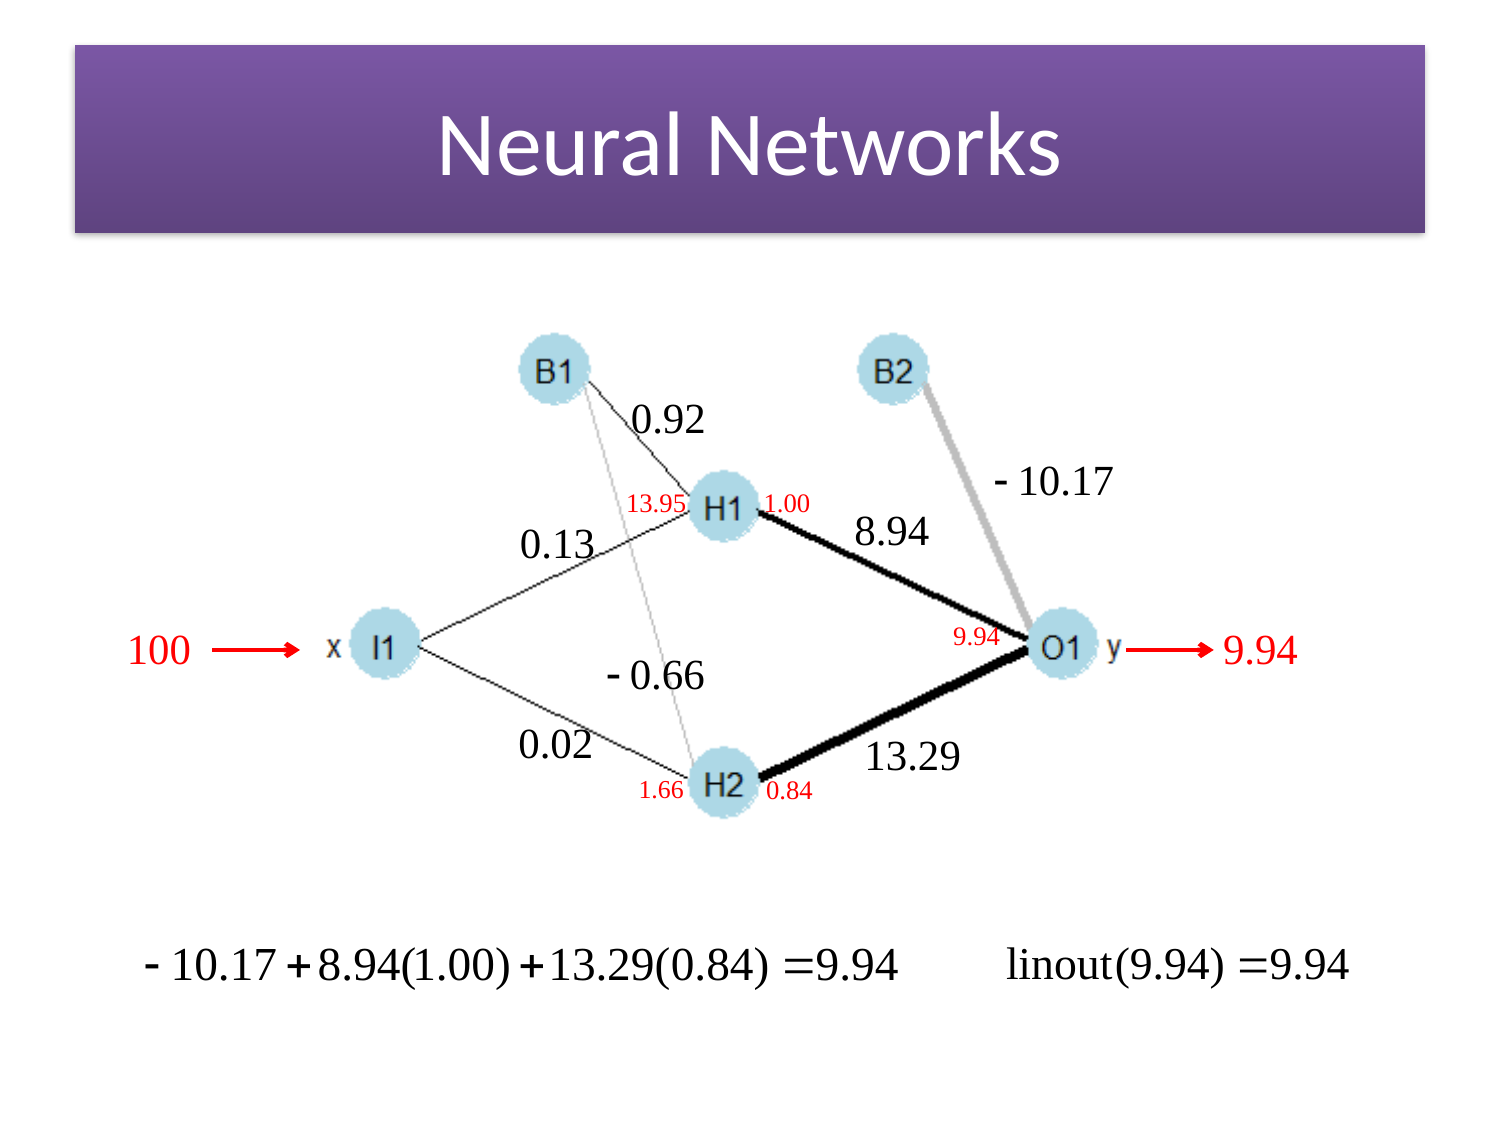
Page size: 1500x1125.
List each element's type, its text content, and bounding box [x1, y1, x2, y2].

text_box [624, 487, 690, 519]
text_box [624, 393, 715, 445]
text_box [1217, 624, 1304, 676]
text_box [949, 620, 1004, 653]
title Neural Networks [75, 45, 1425, 233]
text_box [862, 731, 967, 782]
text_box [512, 718, 603, 770]
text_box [514, 518, 601, 570]
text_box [599, 649, 711, 701]
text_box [987, 456, 1120, 507]
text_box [999, 937, 1359, 999]
picture [287, 287, 1171, 901]
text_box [762, 487, 815, 519]
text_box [124, 624, 197, 676]
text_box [762, 774, 819, 807]
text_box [137, 937, 908, 1001]
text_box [849, 506, 936, 557]
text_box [637, 774, 688, 806]
